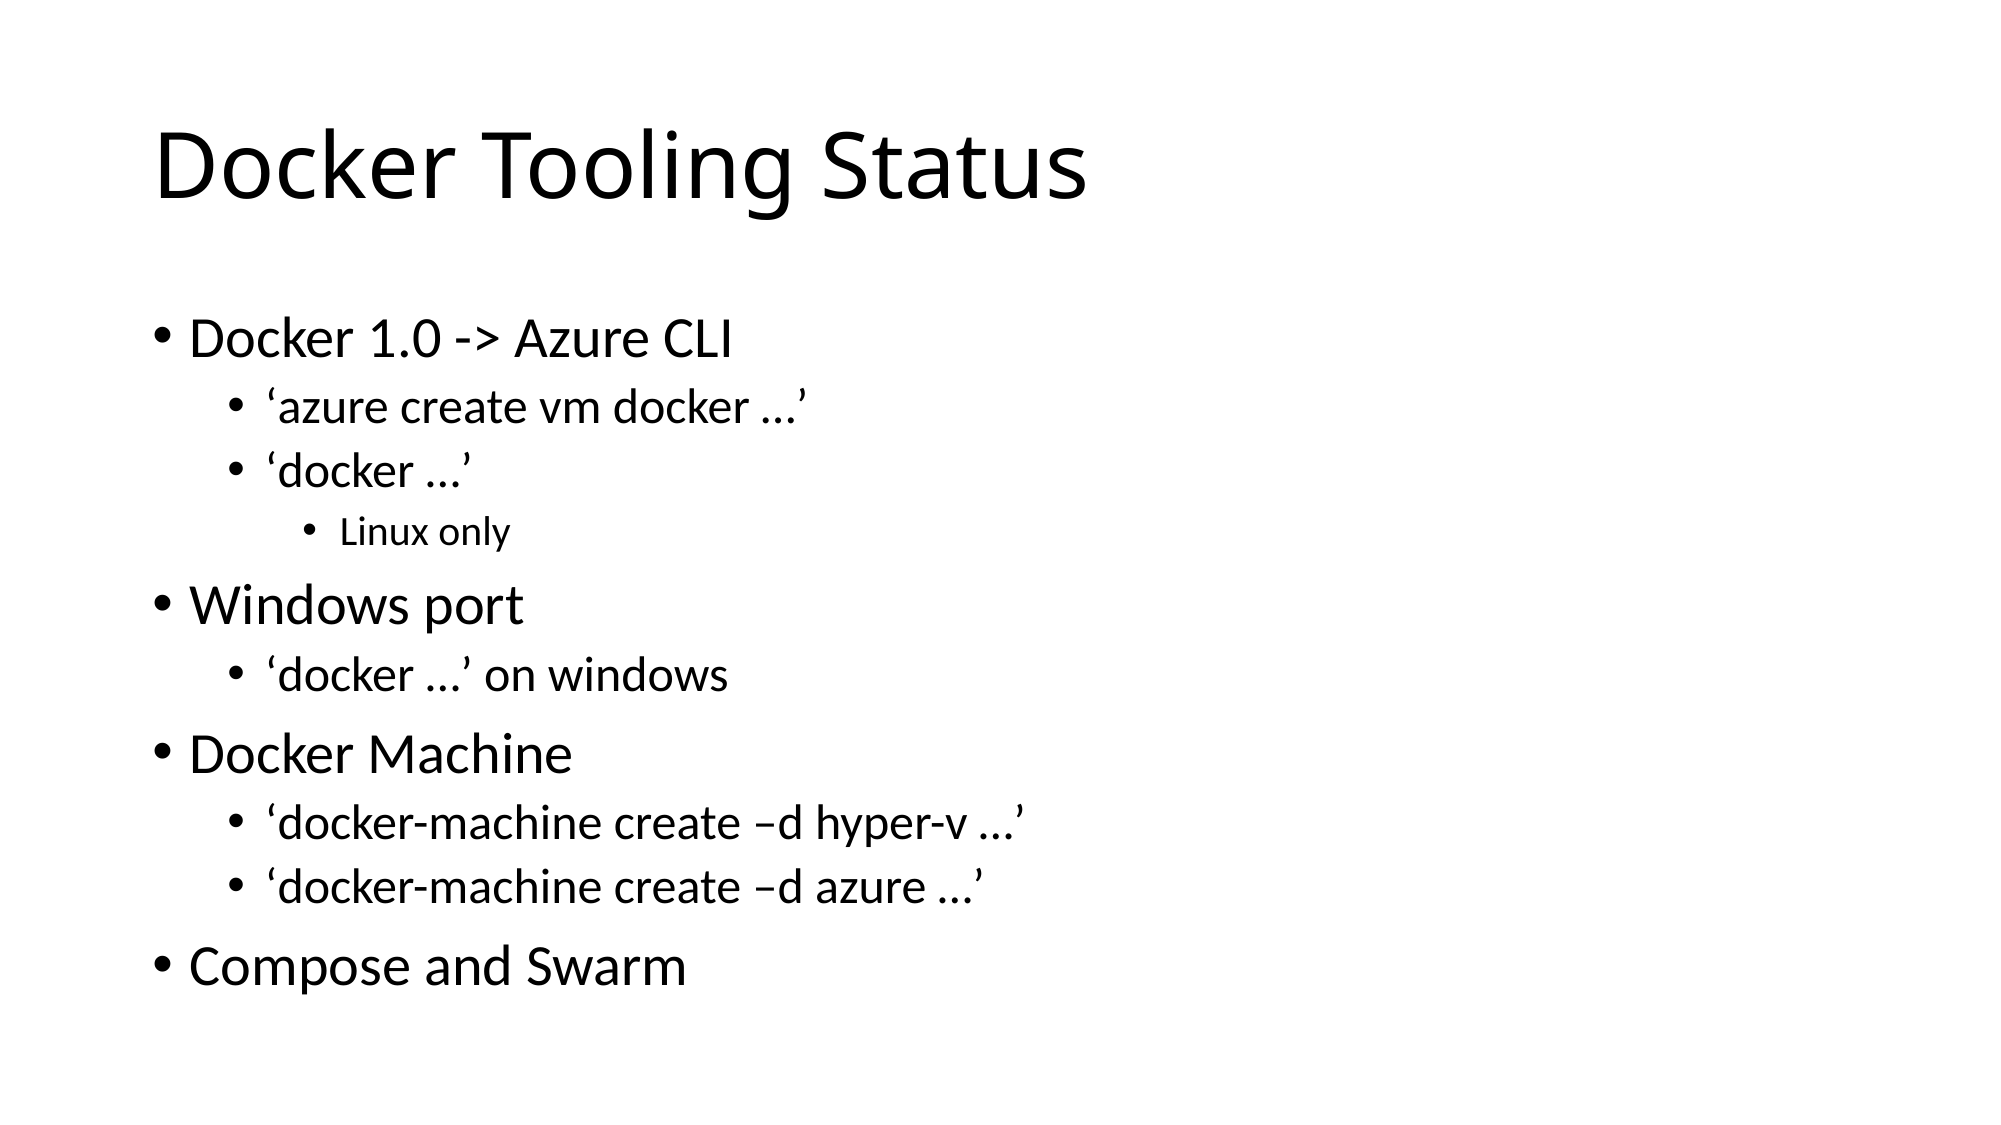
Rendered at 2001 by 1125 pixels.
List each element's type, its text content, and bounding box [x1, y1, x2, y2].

list Docker 1.0 -> Azure CLI ‘azure create vm docker …’ ‘docker …’ Linux only Windows port ‘docker …’ on windows Docker Machine ‘docker-machine create –d hyper-v …’ ‘docker-machine create –d azure …’ Compose and Swarm [137, 299, 1863, 1014]
title Docker Tooling Status [137, 59, 1863, 278]
